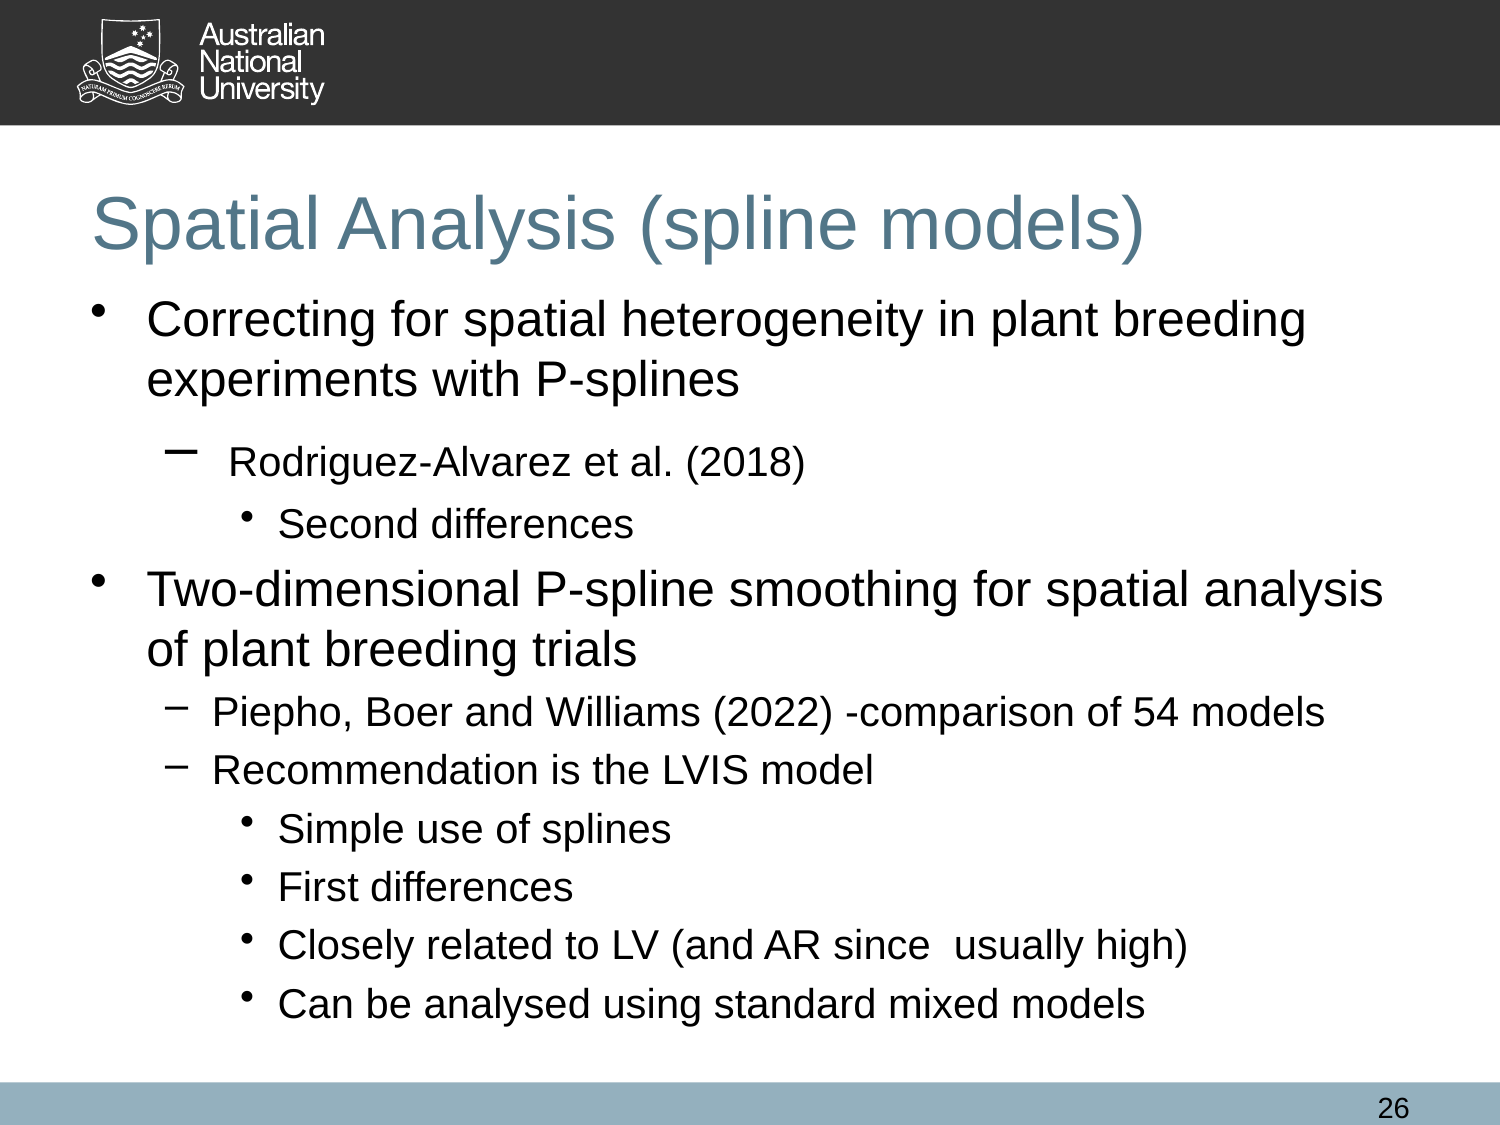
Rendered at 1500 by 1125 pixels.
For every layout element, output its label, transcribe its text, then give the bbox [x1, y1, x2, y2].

title Spatial Analysis (spline models) [76, 125, 1427, 313]
slide_number 26 [1328, 1082, 1425, 1118]
